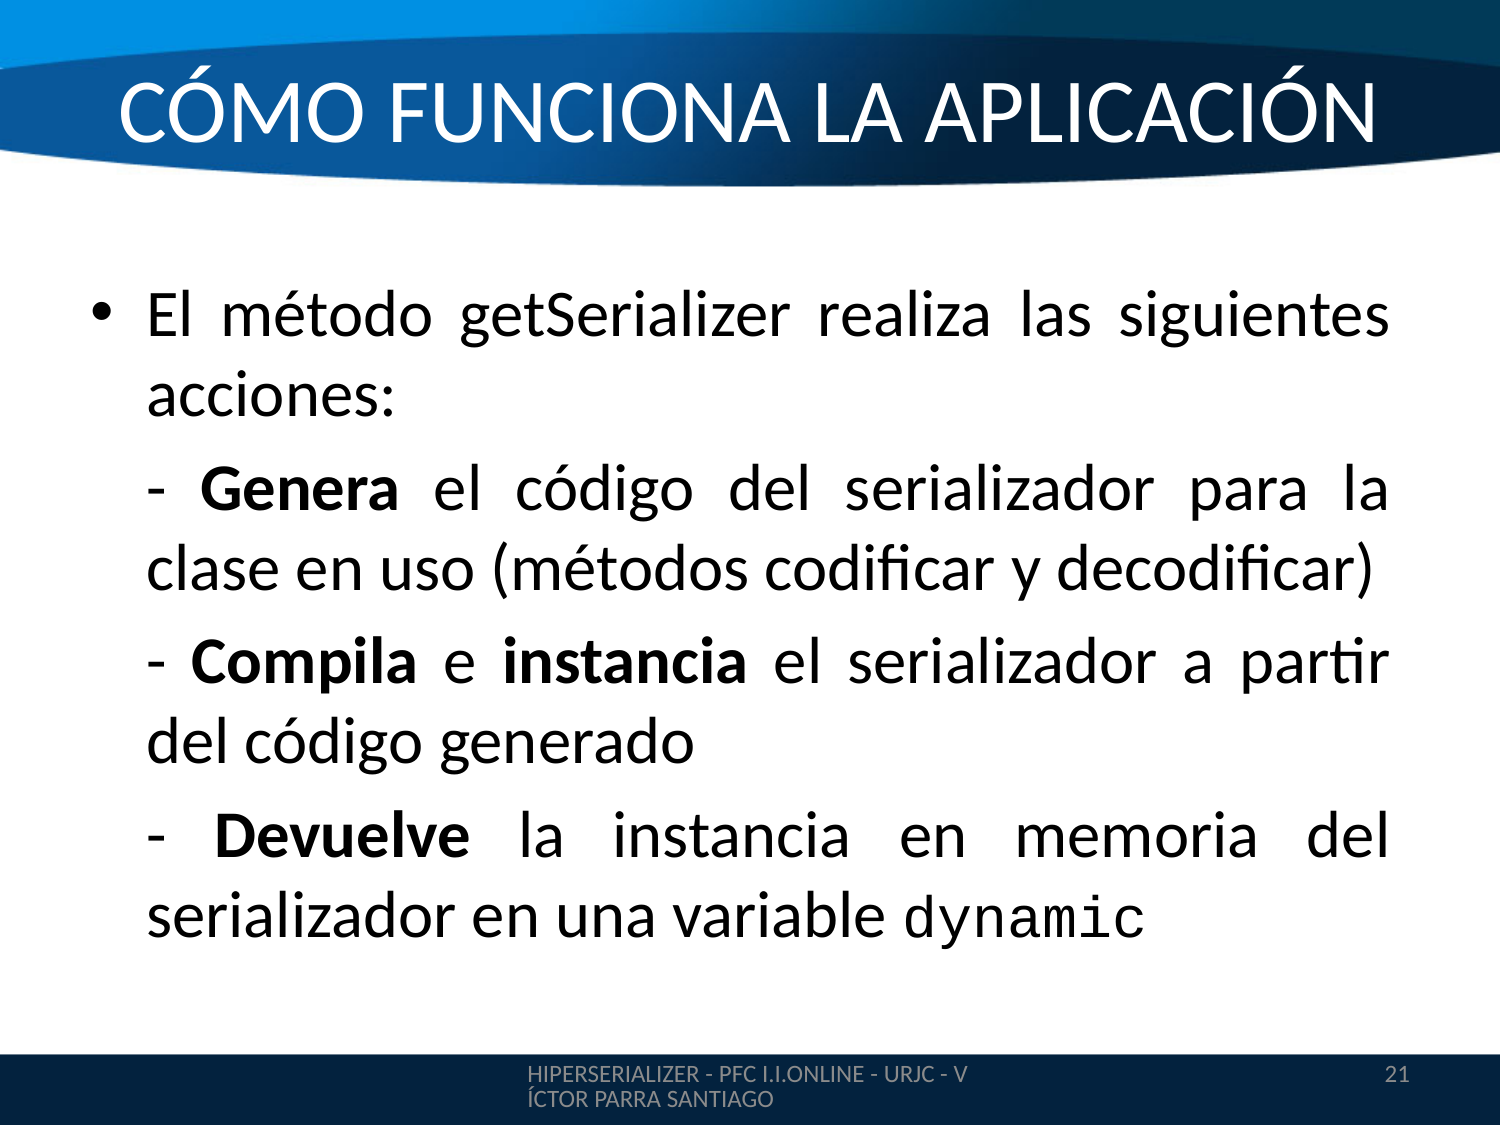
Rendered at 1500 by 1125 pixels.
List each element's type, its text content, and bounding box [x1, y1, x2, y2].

list El método getSerializer realiza las siguientes acciones: - Genera el código del serializador para la clase en uso (métodos codificar y decodificar) - Compila e instancia el serializador a partir del código generado - Devuelve la instancia en memoria del serializador en una variable dynamic [75, 262, 1407, 1005]
picture [0, 0, 1500, 1125]
footer HIPERSERIALIZER - PFC I.I.ONLINE - URJC - VÍCTOR PARRA SANTIAGO [512, 1042, 988, 1103]
slide_number 21 [1074, 1042, 1425, 1103]
title CÓMO FUNCIONA LA APLICACIÓN [75, 11, 1425, 200]
